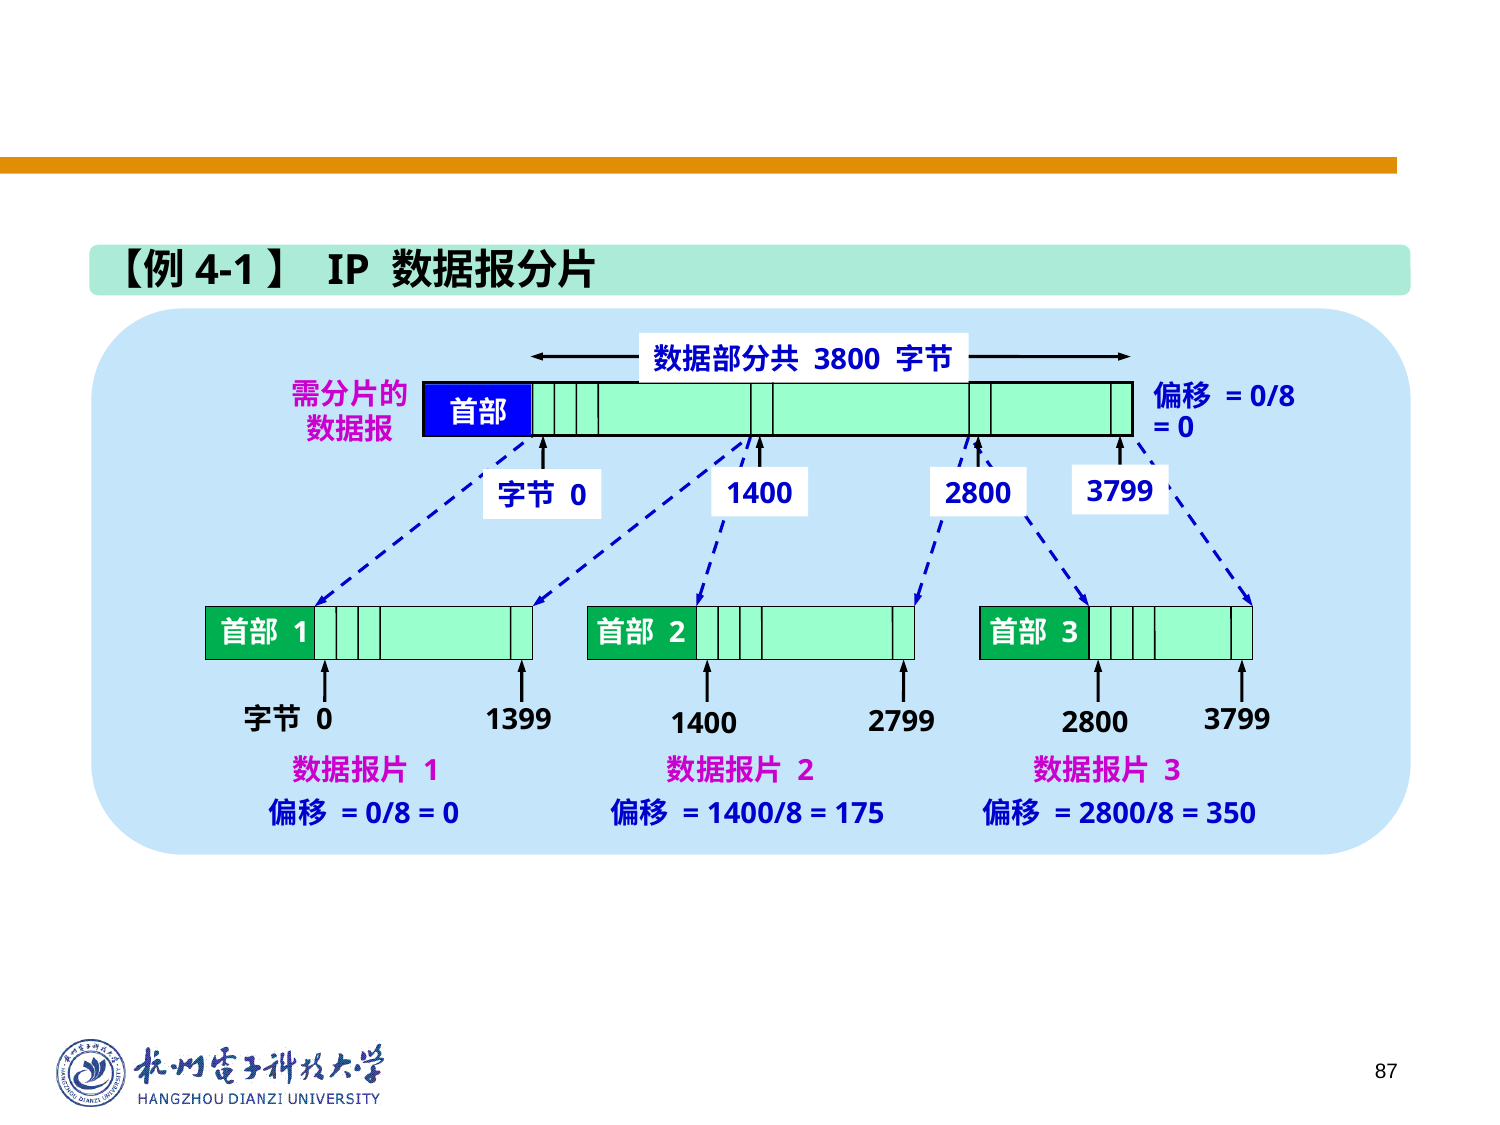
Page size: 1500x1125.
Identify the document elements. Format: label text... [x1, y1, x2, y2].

text_box [90, 307, 1412, 856]
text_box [583, 520, 957, 838]
text_box [615, 244, 1411, 296]
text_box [957, 520, 1289, 838]
text_box 【例4-1】 IP 数据报分片 [86, 235, 615, 300]
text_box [276, 332, 1314, 520]
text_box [205, 435, 583, 838]
picture [55, 1025, 407, 1125]
